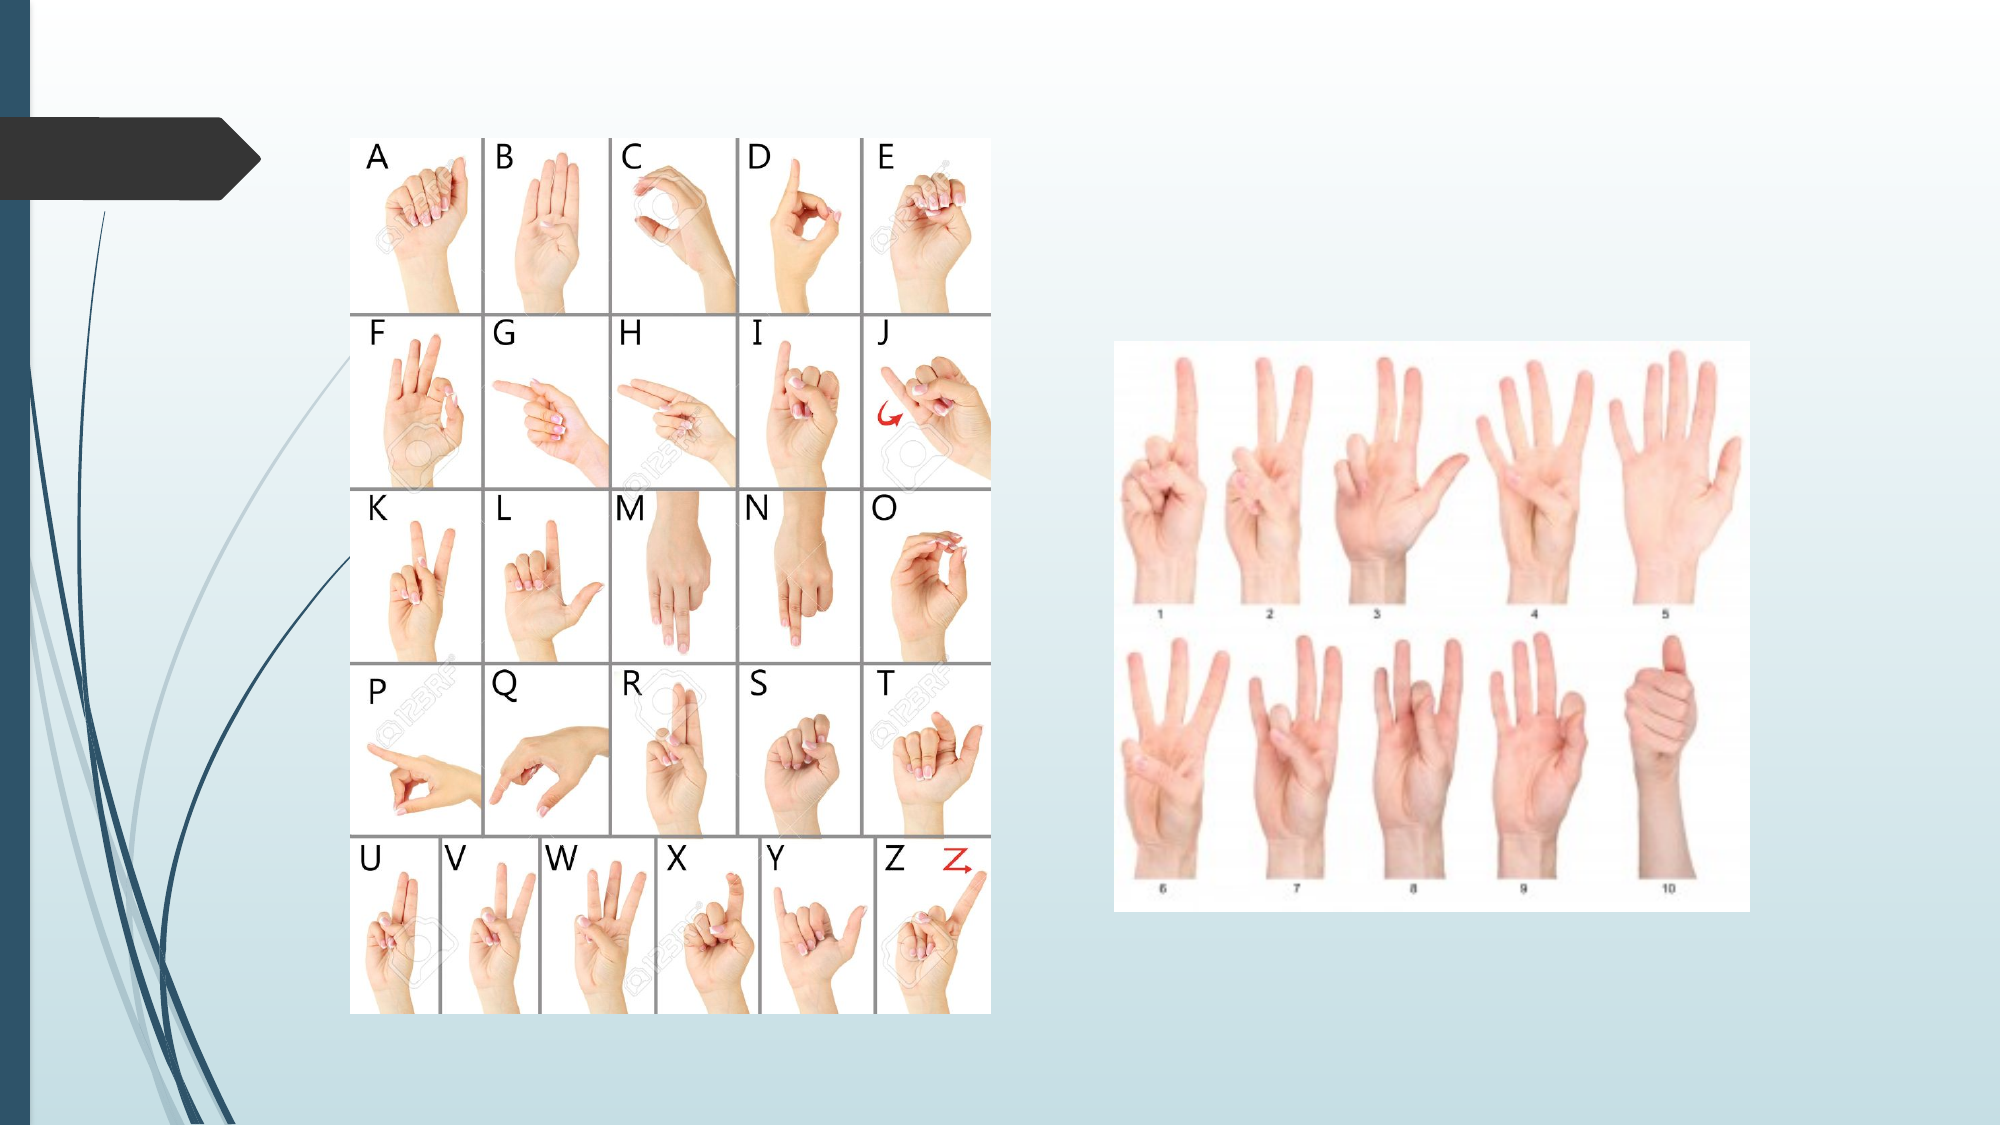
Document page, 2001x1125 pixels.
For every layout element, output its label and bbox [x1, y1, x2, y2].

picture [1113, 341, 1751, 912]
list [349, 137, 992, 1014]
